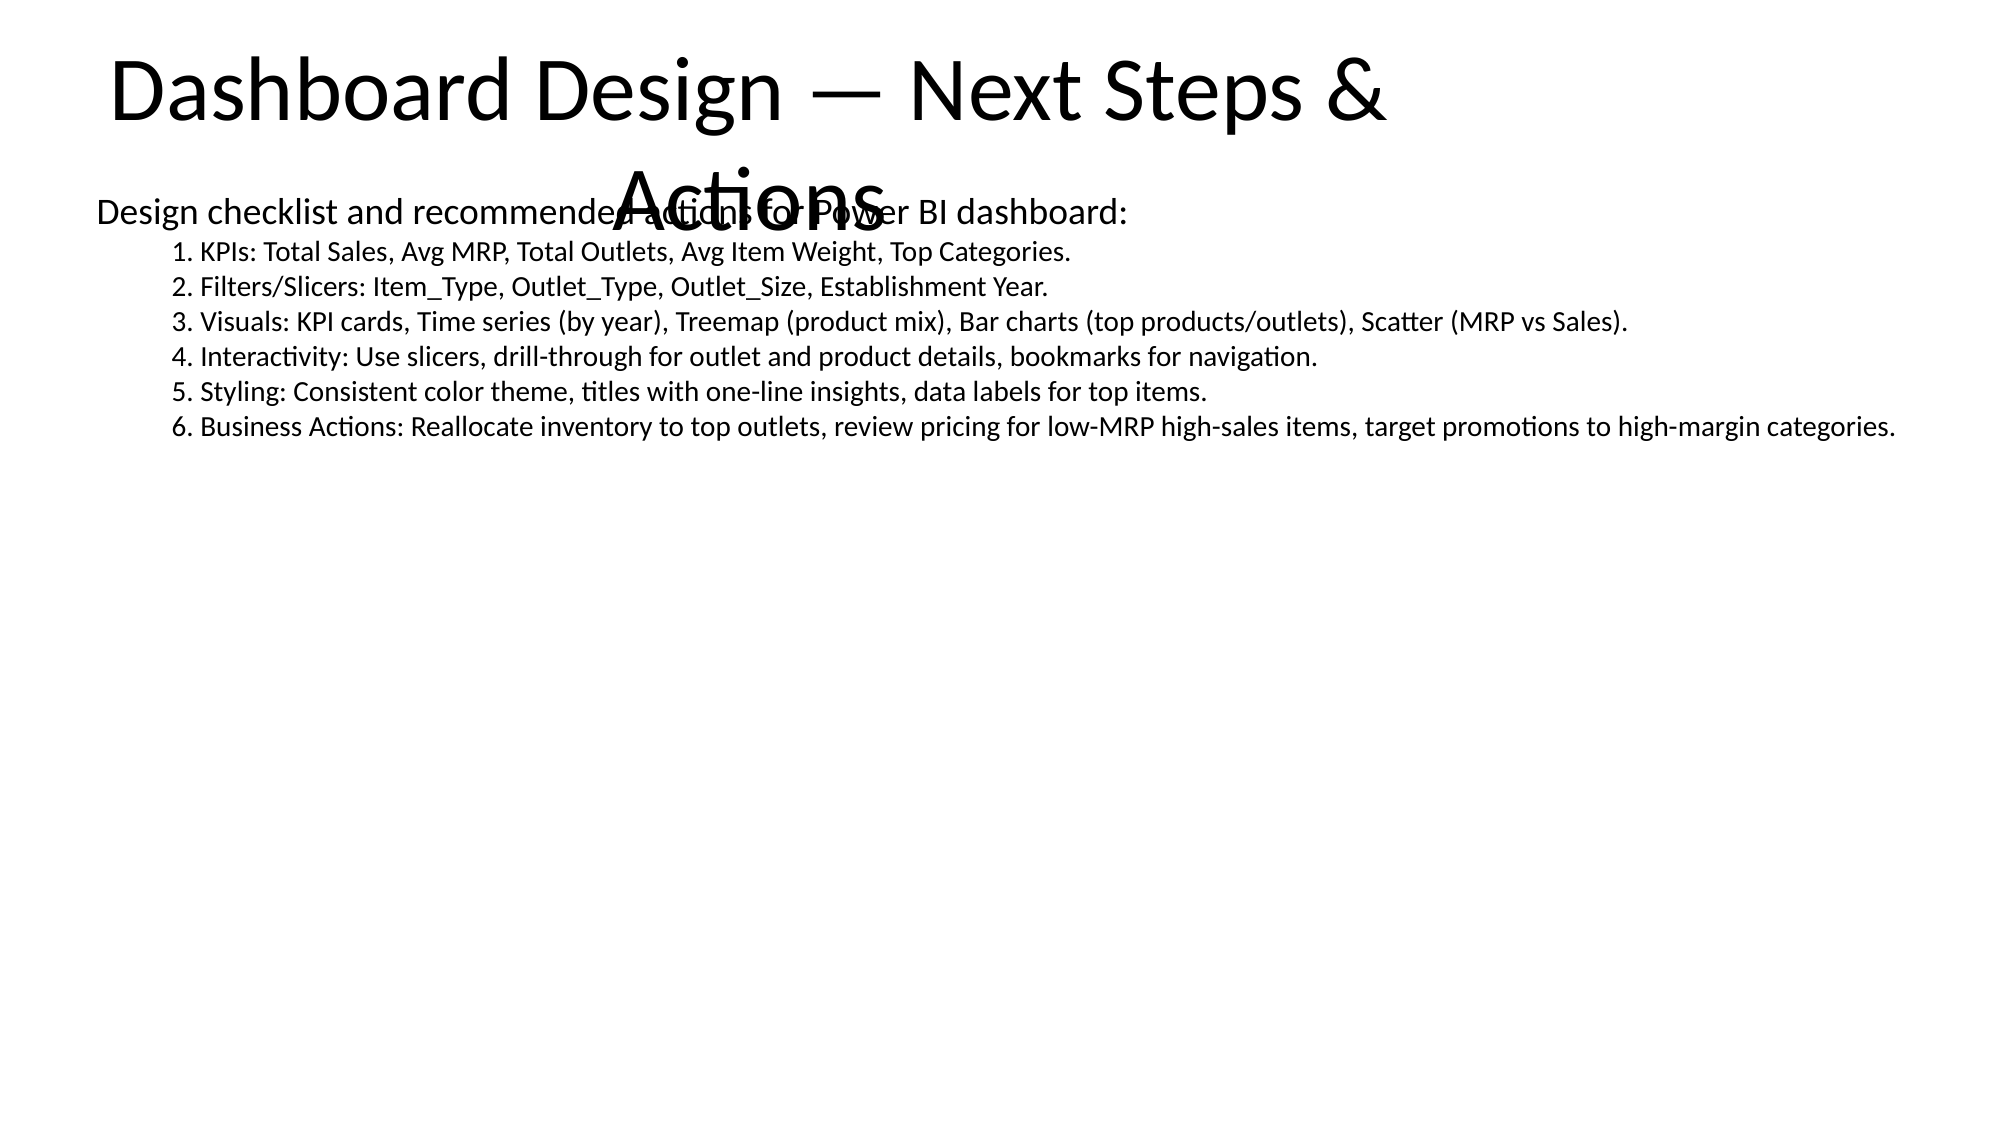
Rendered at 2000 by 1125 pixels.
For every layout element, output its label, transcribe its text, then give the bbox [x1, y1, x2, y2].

text_box Design checklist and recommended actions for Power BI dashboard: 1. KPIs: Total Sales, Avg MRP, Total Outlets, Avg Item Weight, Top Categories. 2. Filters/Slicers: Item_Type, Outlet_Type, Outlet_Size, Establishment Year. 3. Visuals: KPI cards, Time series (by year), Treemap (product mix), Bar charts (top products/outlets), Scatter (MRP vs Sales). 4. Interactivity: Use slicers, drill-through for outlet and product details, bookmarks for navigation. 5. Styling: Consistent color theme, titles with one-line insights, data labels for top items. 6. Business Actions: Reallocate inventory to top outlets, review pricing for low-MRP high-sales items, target promotions to high-margin categories. [81, 179, 1913, 450]
title Dashboard Design — Next Steps & Actions [75, 45, 1425, 233]
